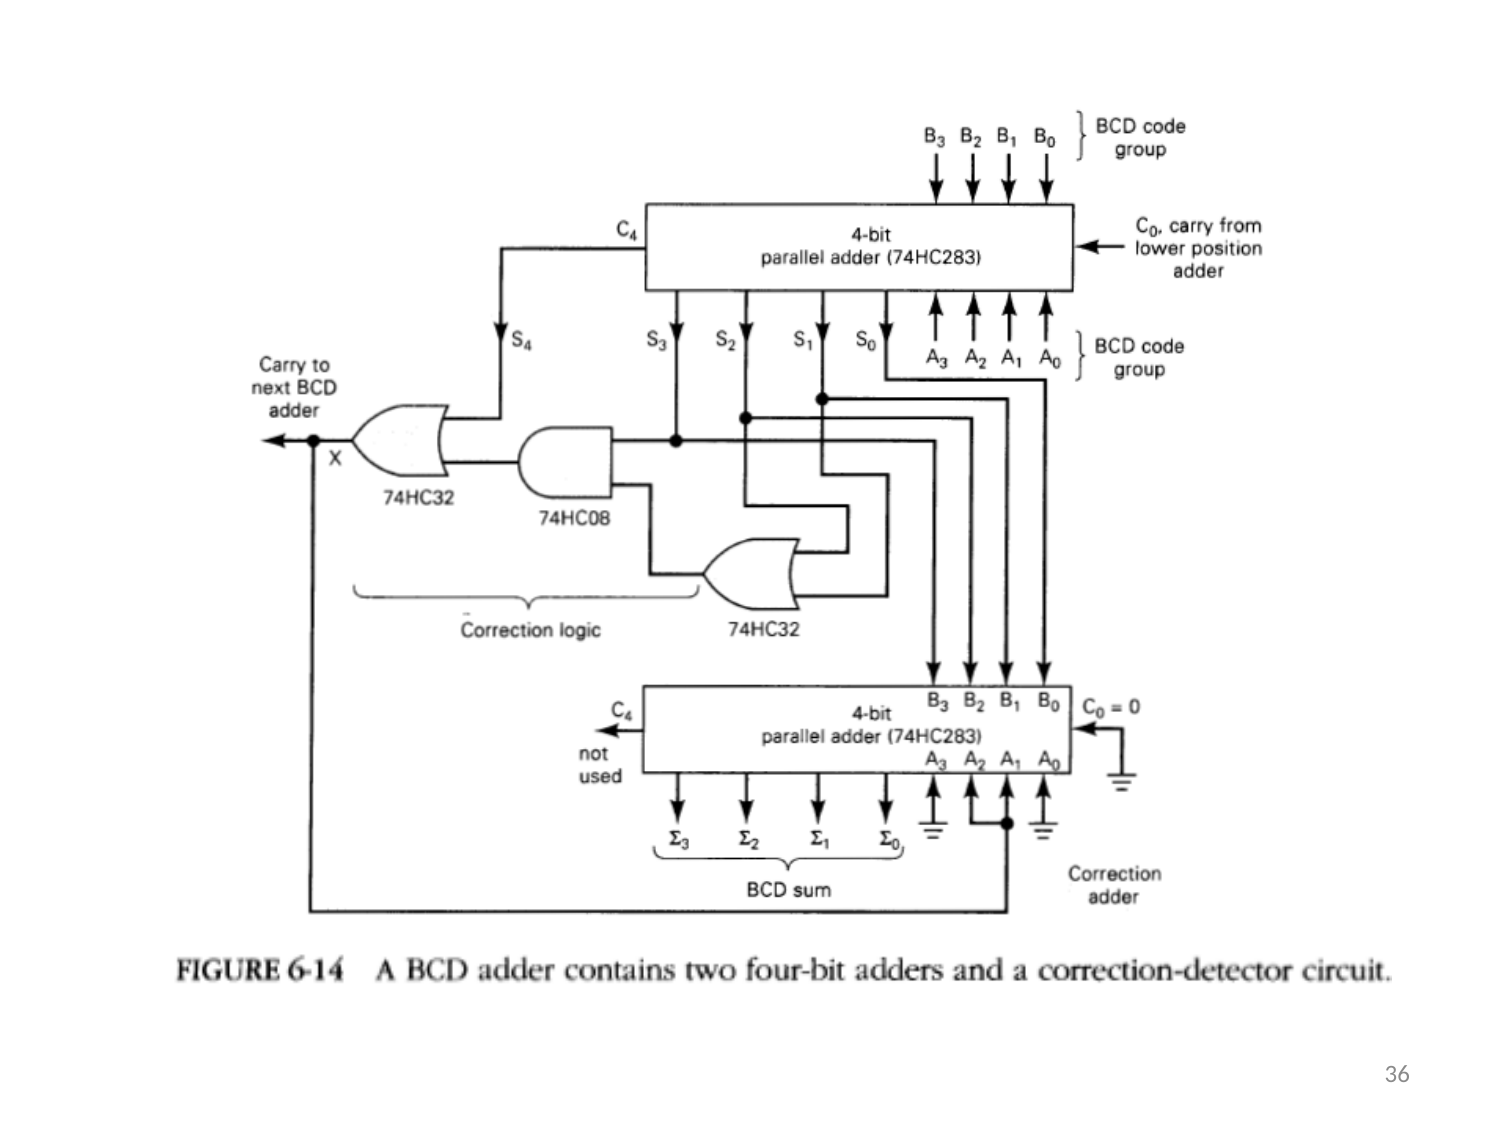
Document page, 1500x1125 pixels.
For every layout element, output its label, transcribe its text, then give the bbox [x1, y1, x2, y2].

picture [249, 99, 1276, 925]
slide_number 36 [1074, 1042, 1425, 1103]
picture [162, 937, 1393, 988]
